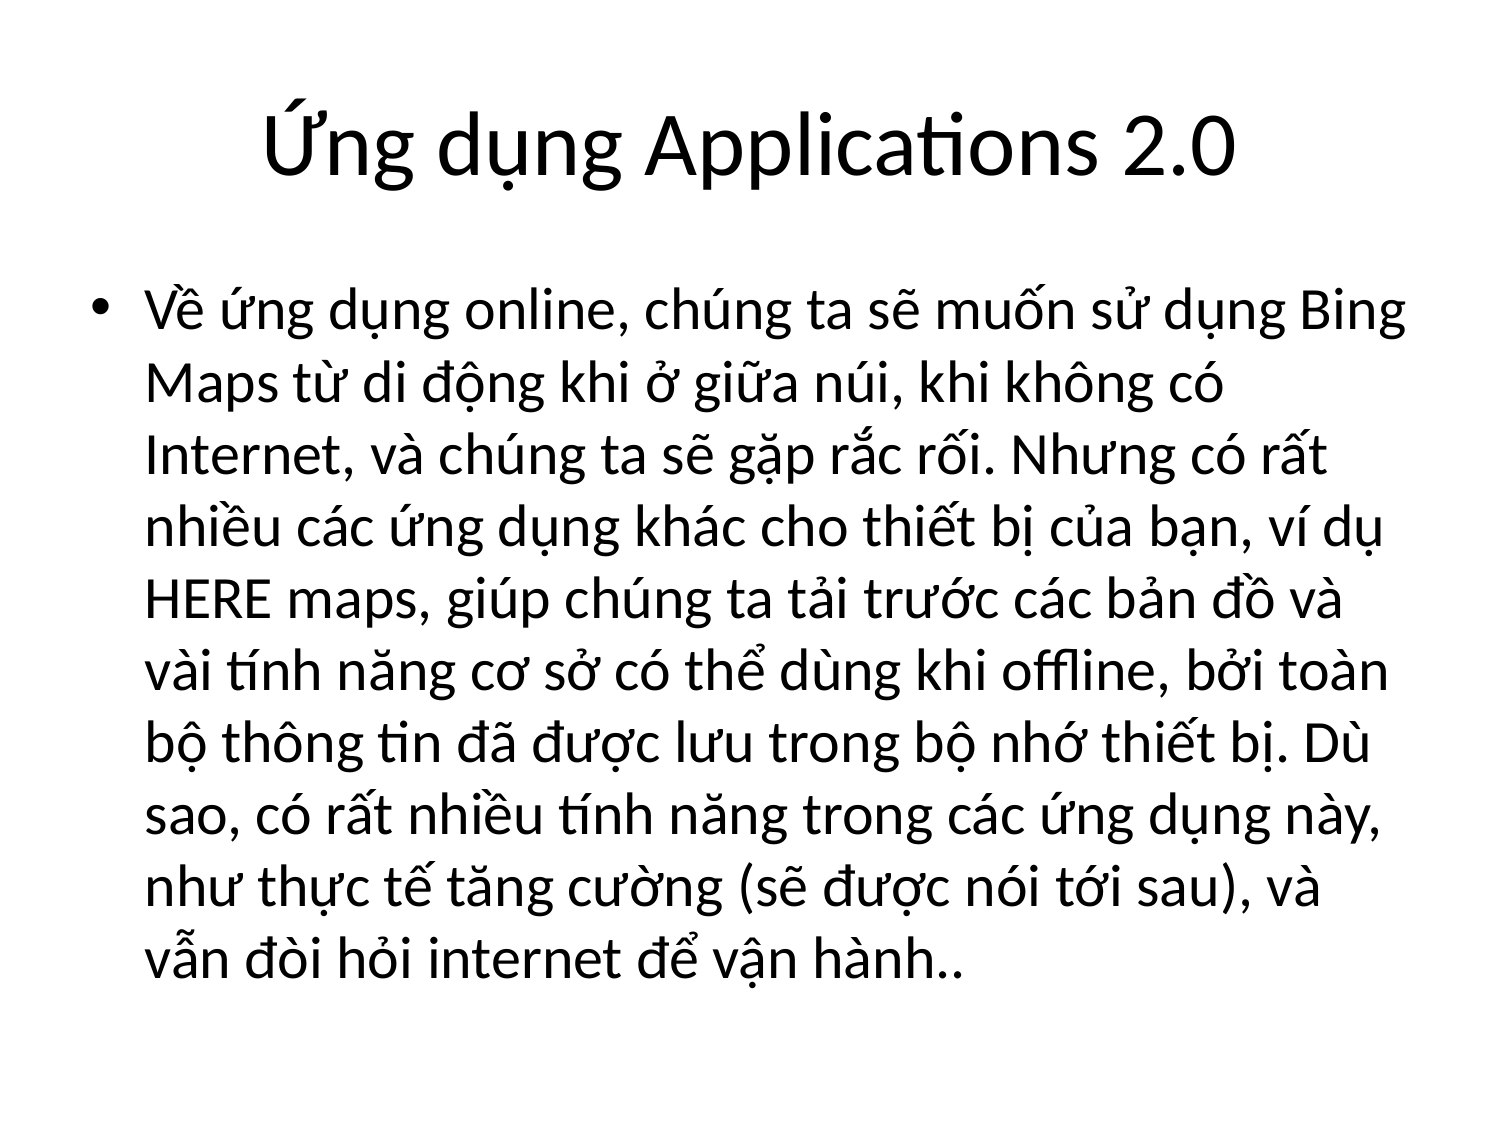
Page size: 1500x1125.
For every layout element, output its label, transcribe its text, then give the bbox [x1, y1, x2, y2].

title Ứng dụng Applications 2.0 [75, 45, 1425, 233]
list Về ứng dụng online, chúng ta sẽ muốn sử dụng Bing Maps từ di động khi ở giữa núi, khi không có Internet, và chúng ta sẽ gặp rắc rối. Nhưng có rất nhiều các ứng dụng khác cho thiết bị của bạn, ví dụ HERE maps, giúp chúng ta tải trước các bản đồ và vài tính năng cơ sở có thể dùng khi offline, bởi toàn bộ thông tin đã được lưu trong bộ nhớ thiết bị. Dù sao, có rất nhiều tính năng trong các ứng dụng này, như thực tế tăng cường (sẽ được nói tới sau), và vẫn đòi hỏi internet để vận hành.. [75, 262, 1425, 1005]
